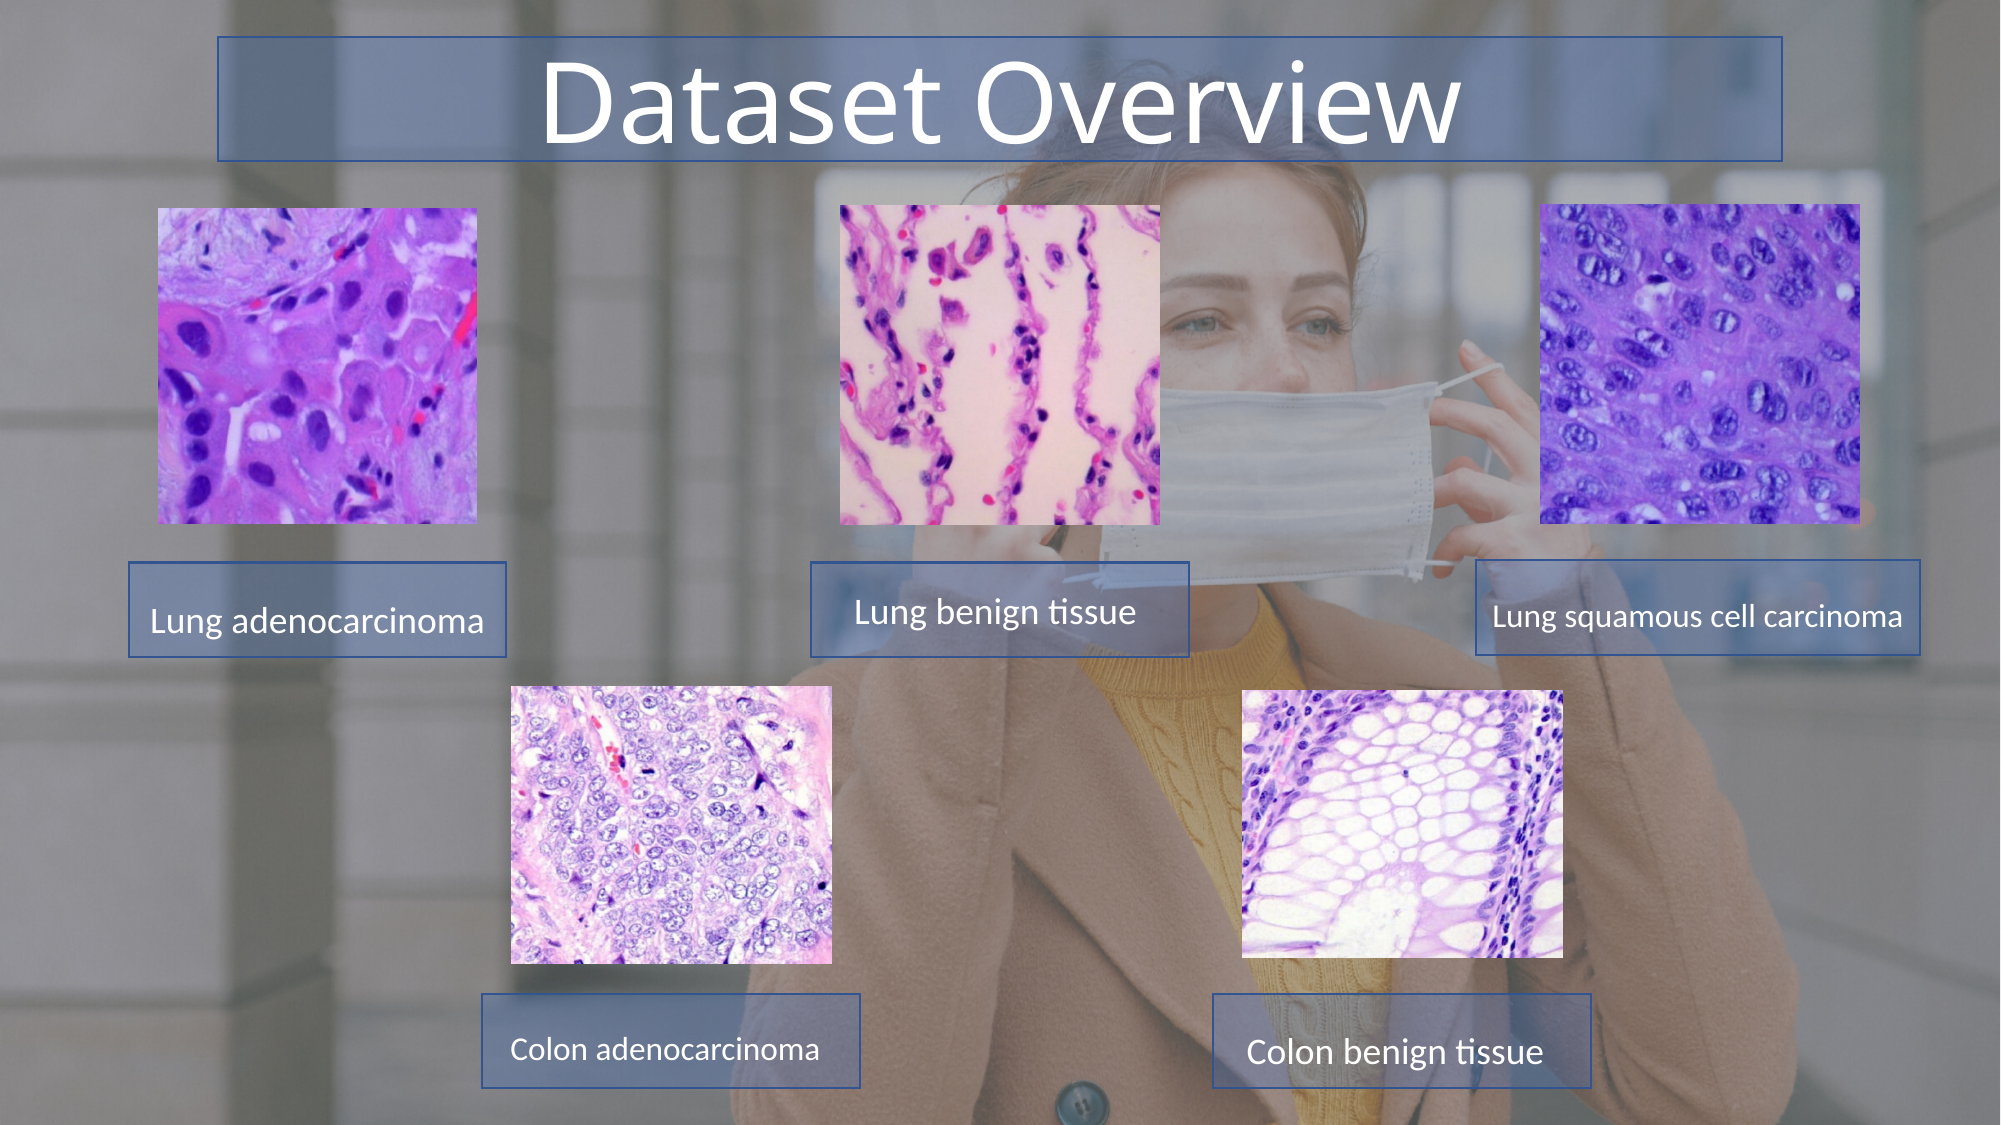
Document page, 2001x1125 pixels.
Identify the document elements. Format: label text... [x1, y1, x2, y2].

picture [0, 0, 2001, 1125]
text_box Lung benign tissue [810, 561, 1190, 658]
text_box Lung squamous cell carcinoma [1475, 559, 1921, 656]
text_box Colon benign tissue [1212, 993, 1592, 1089]
text_box Lung adenocarcinoma [128, 561, 507, 658]
text_box Colon adenocarcinoma [481, 993, 861, 1089]
text_box Dataset Overview [217, 36, 1783, 162]
